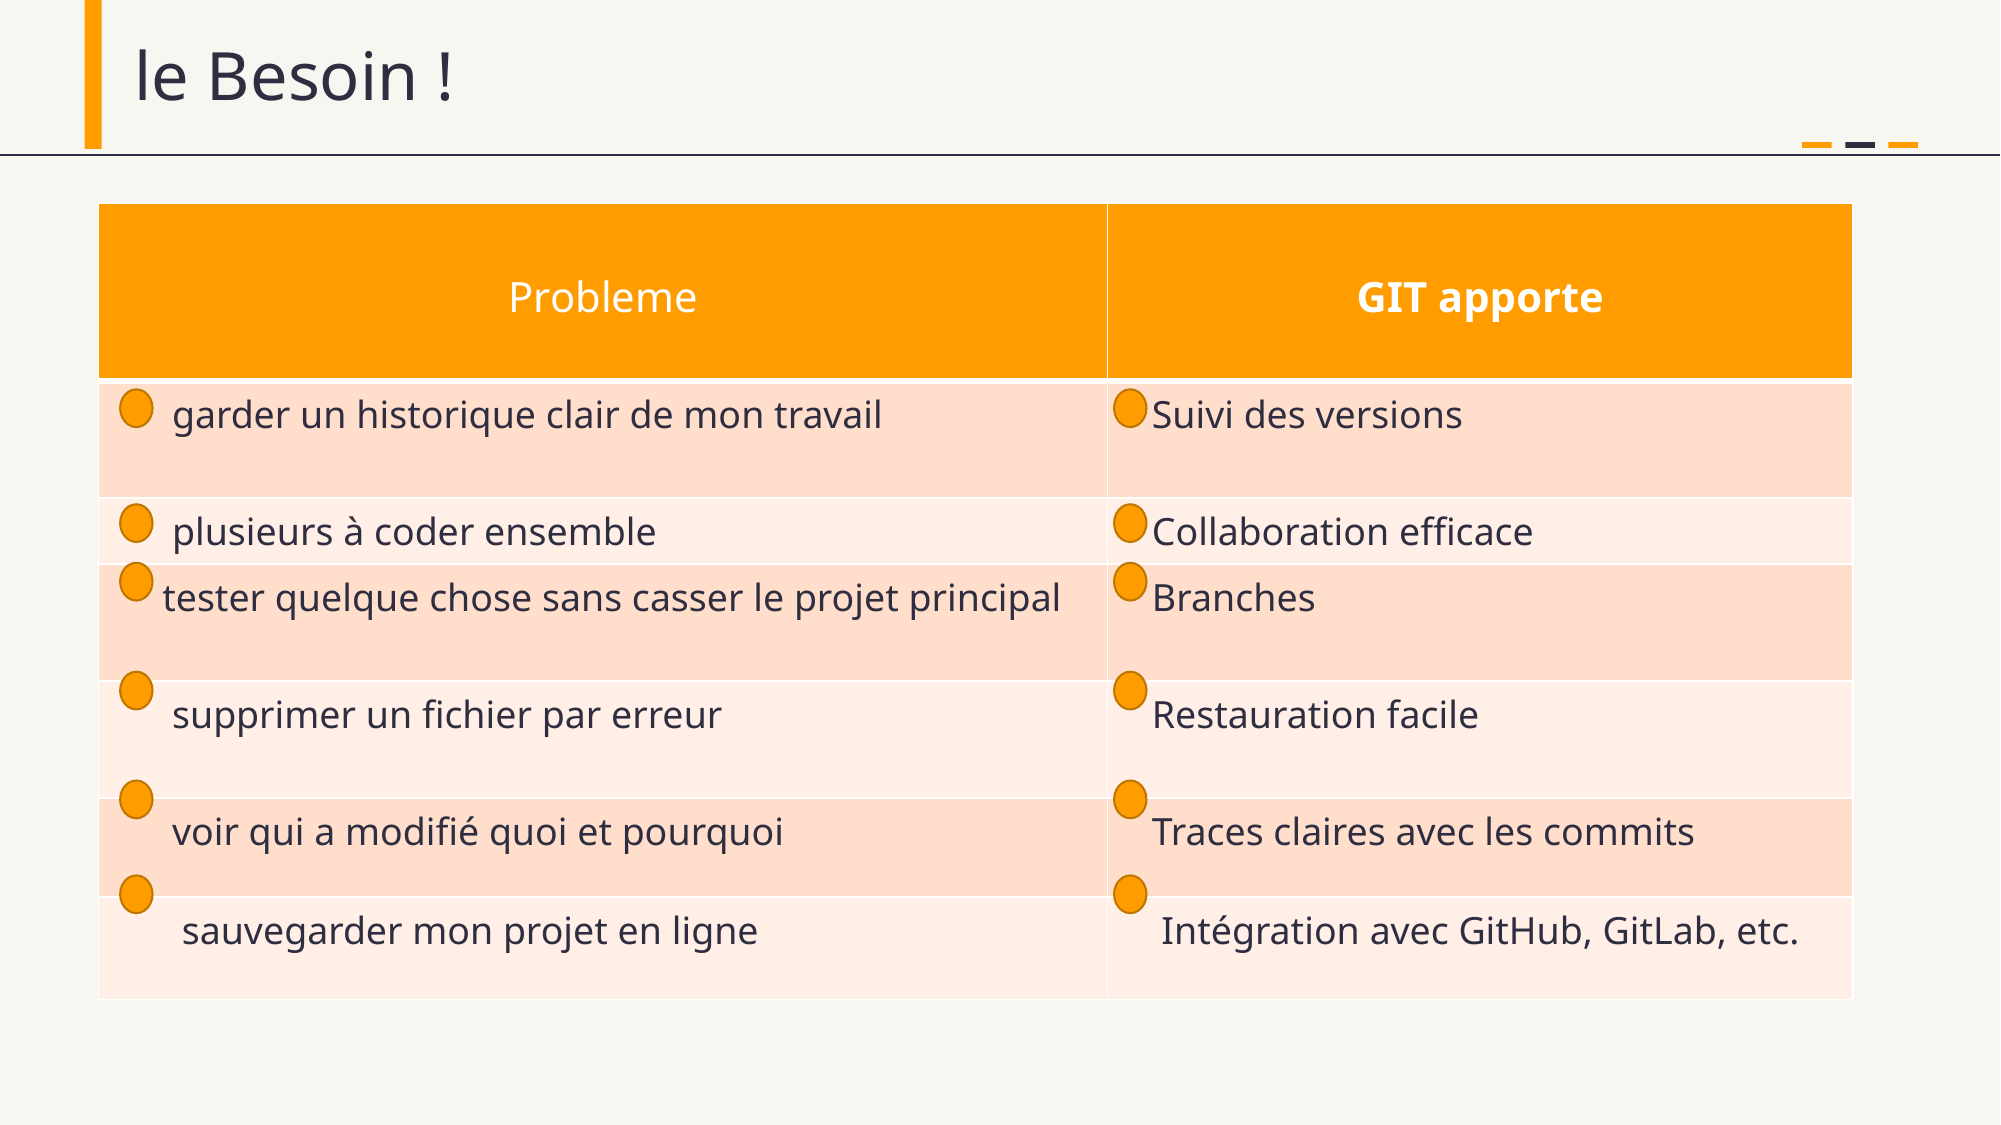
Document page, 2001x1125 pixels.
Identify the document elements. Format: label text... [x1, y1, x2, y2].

text_box le Besoin ! [120, 26, 1236, 122]
text_box [119, 388, 154, 429]
table_cell sauvegarder mon projet en ligne [99, 898, 1107, 999]
text_box [119, 503, 154, 544]
table_cell plusieurs à coder ensemble [99, 499, 1107, 563]
table_cell tester quelque chose sans casser le projet principal [99, 565, 1107, 680]
table_cell Suivi des versions [1108, 384, 1852, 497]
text_box [1887, 141, 1919, 149]
text_box [84, 0, 103, 150]
table_cell garder un historique clair de mon travail [99, 384, 1107, 497]
table_cell voir qui a modifié quoi et pourquoi [99, 799, 1107, 896]
table_cell Restauration facile [1108, 682, 1852, 797]
table_cell Intégration avec GitHub, GitLab, etc. [1108, 898, 1852, 999]
text_box [119, 874, 154, 915]
text_box [1113, 388, 1148, 429]
text_box [119, 561, 154, 602]
table_header Probleme [99, 204, 1107, 378]
text_box [1801, 141, 1833, 149]
text_box [1113, 670, 1148, 711]
table_cell supprimer un fichier par erreur [99, 682, 1107, 797]
table_cell Branches [1108, 565, 1852, 680]
table_header GIT apporte [1108, 204, 1852, 378]
table_cell Traces claires avec les commits [1108, 799, 1852, 896]
text_box [119, 779, 154, 820]
text_box [1113, 561, 1148, 602]
table_cell Collaboration efficace [1108, 499, 1852, 563]
text_box [1113, 503, 1148, 544]
text_box [1844, 141, 1876, 149]
text_box [119, 670, 154, 711]
text_box [1113, 874, 1148, 915]
text_box [1113, 779, 1148, 820]
